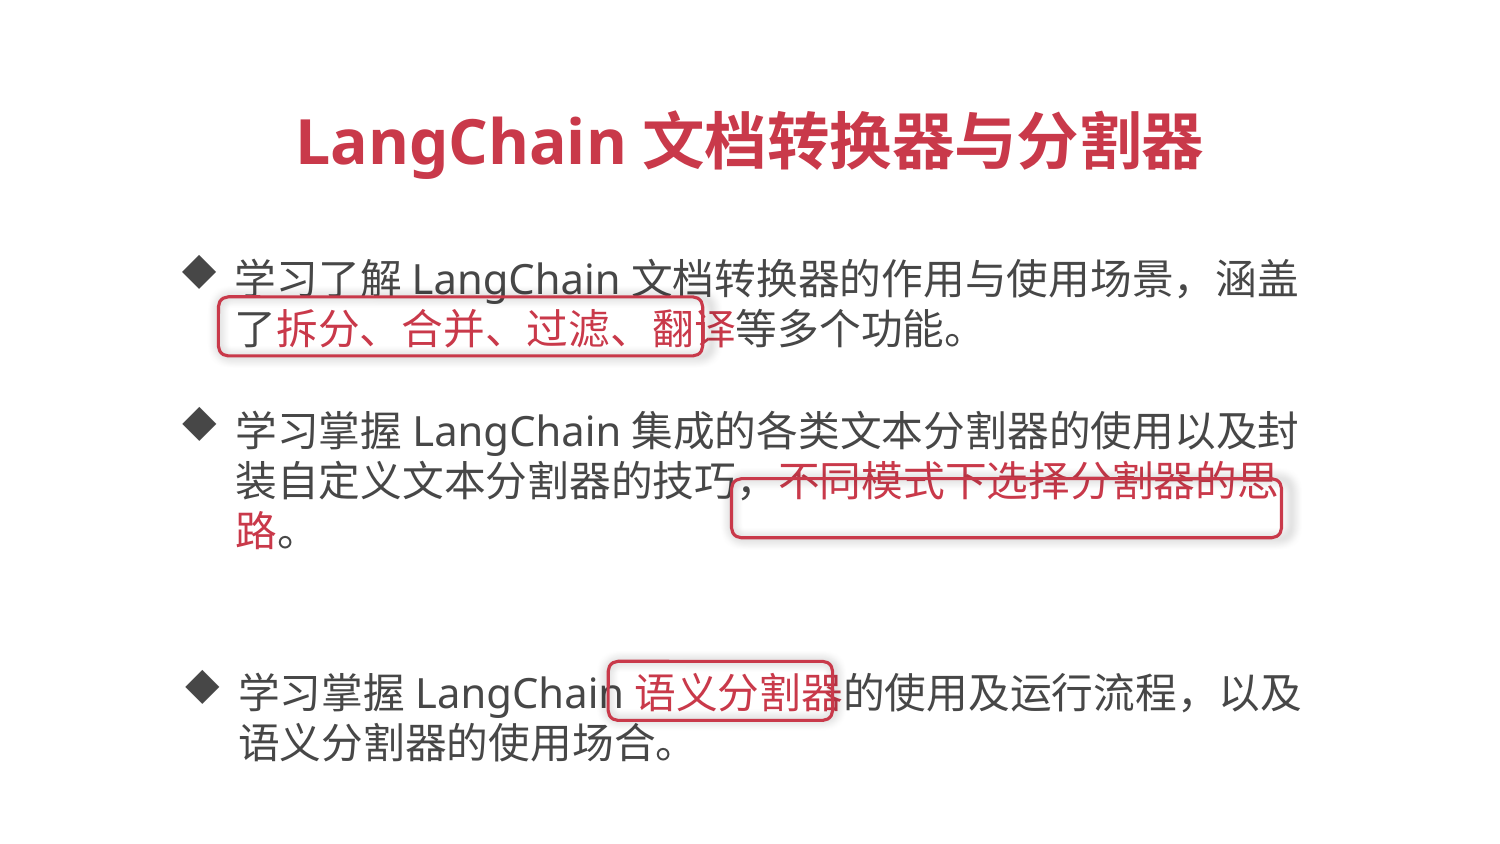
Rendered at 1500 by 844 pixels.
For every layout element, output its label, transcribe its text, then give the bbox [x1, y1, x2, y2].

text_box LangChain文档转换器与分割器 [280, 94, 1220, 185]
text_box 学习掌握LangChain集成的各类文本分割器的使用以及封装自定义文本分割器的技巧，不同模式下选择分割器的思路。 [89, 397, 1341, 563]
text_box [731, 478, 1282, 538]
text_box 学习了解LangChain文档转换器的作用与使用场景，涵盖了拆分、合并、过滤、翻译等多个功能。 [88, 245, 1341, 361]
text_box 学习掌握LangChain语义分割器的使用及运行流程，以及语义分割器的使用场合。 [91, 659, 1341, 775]
text_box [218, 296, 703, 356]
text_box [608, 661, 833, 721]
